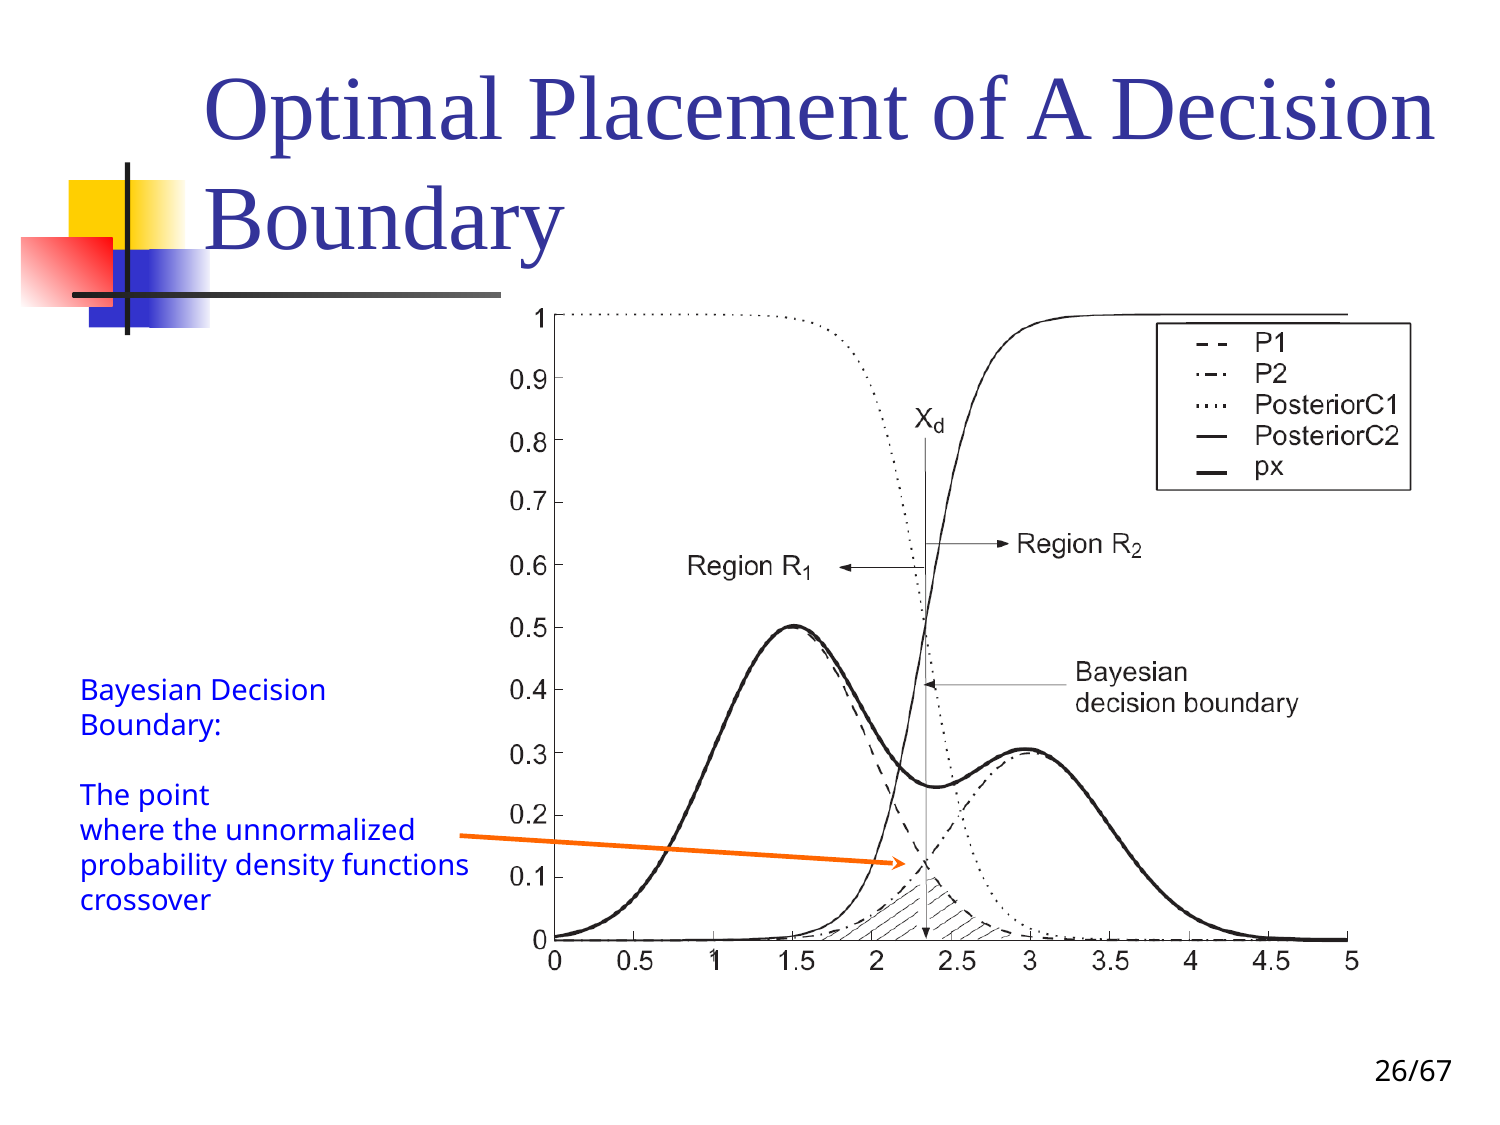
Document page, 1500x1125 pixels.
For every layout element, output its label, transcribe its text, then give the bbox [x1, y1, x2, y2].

picture [501, 290, 1428, 980]
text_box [459, 835, 906, 865]
text_box Bayesian Decision Boundary: The point where the unnormalized probability density functions crossover [64, 664, 491, 924]
title Optimal Placement of A Decision Boundary [188, 35, 1468, 275]
text_box ‹#›/67 [1155, 1024, 1468, 1100]
